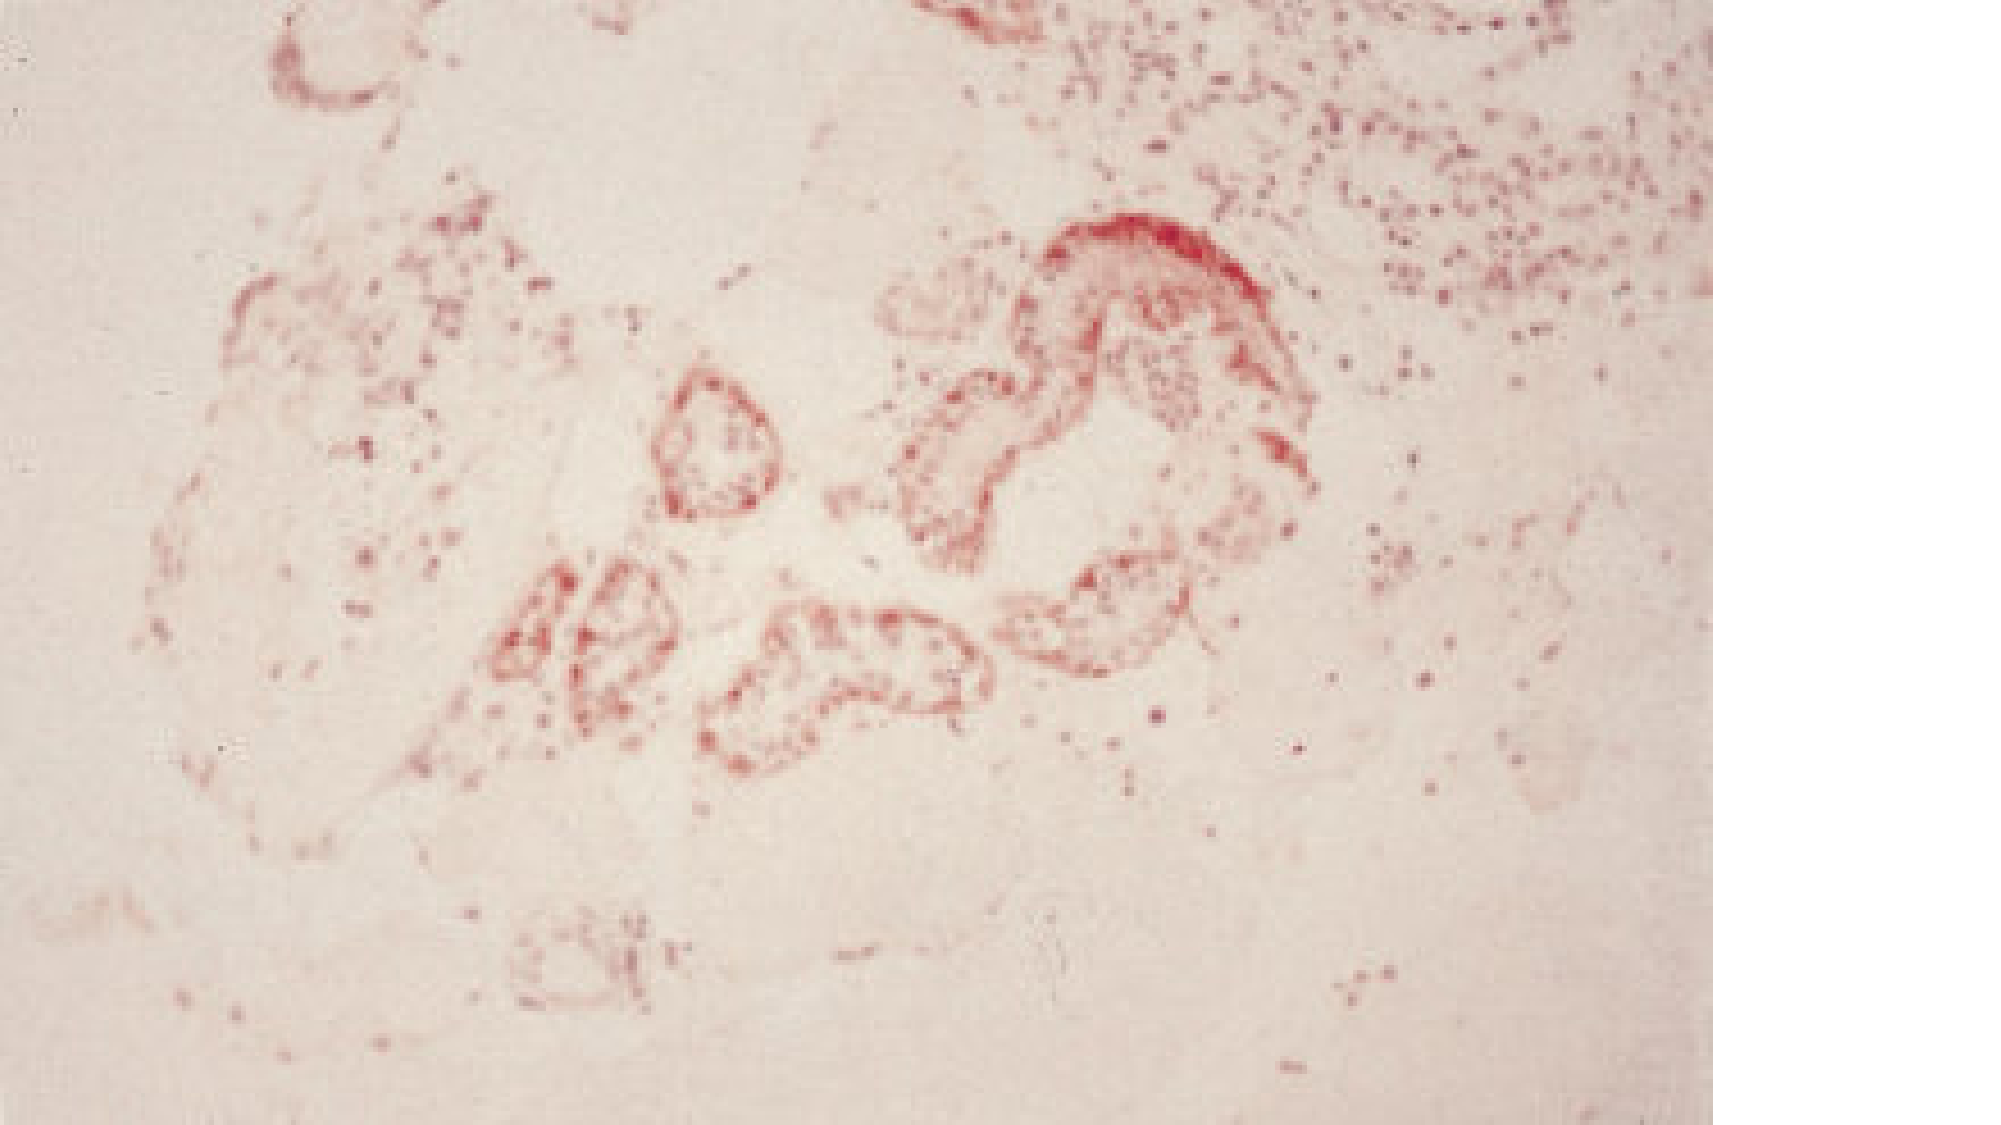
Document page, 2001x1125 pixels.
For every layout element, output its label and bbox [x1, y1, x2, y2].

picture [0, 0, 1714, 1125]
